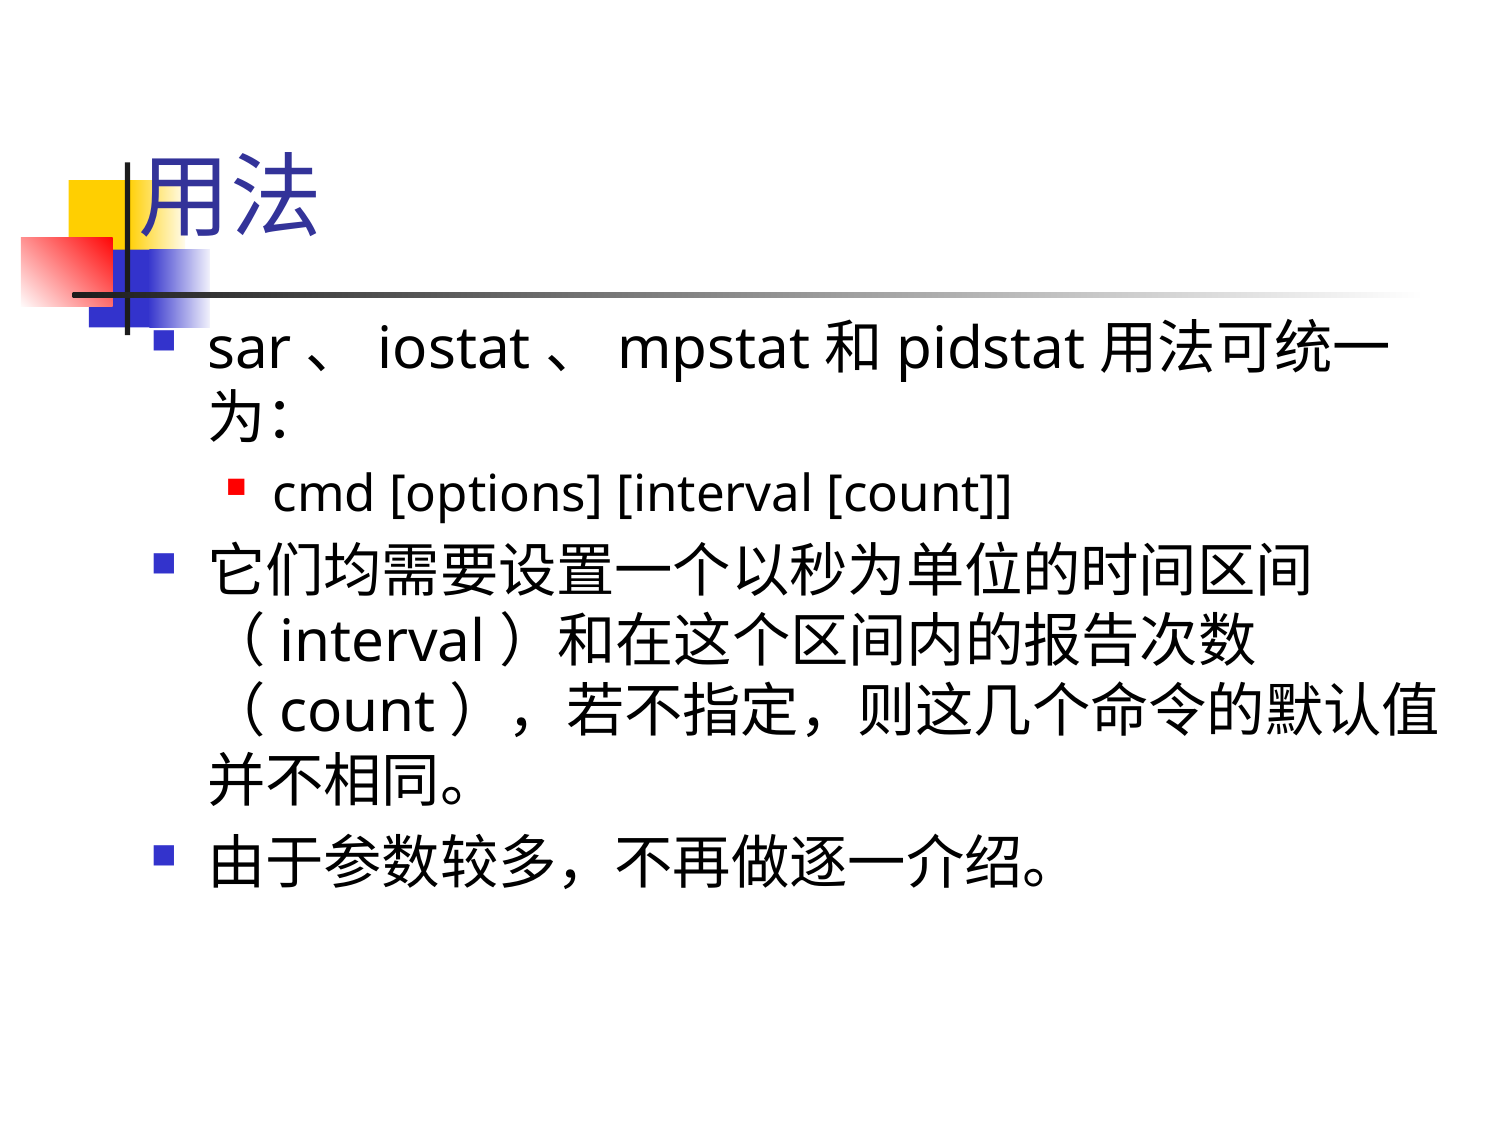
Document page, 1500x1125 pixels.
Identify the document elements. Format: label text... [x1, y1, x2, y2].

list sar、iostat、mpstat和pidstat用法可统一为： cmd [options] [interval [count]] 它们均需要设置一个以秒为单位的时间区间（interval）和在这个区间内的报告次数（count），若不指定，则这几个命令的默认值并不相同。 由于参数较多，不再做逐一介绍。 [135, 302, 1469, 1024]
title 用法 [123, 66, 1462, 256]
